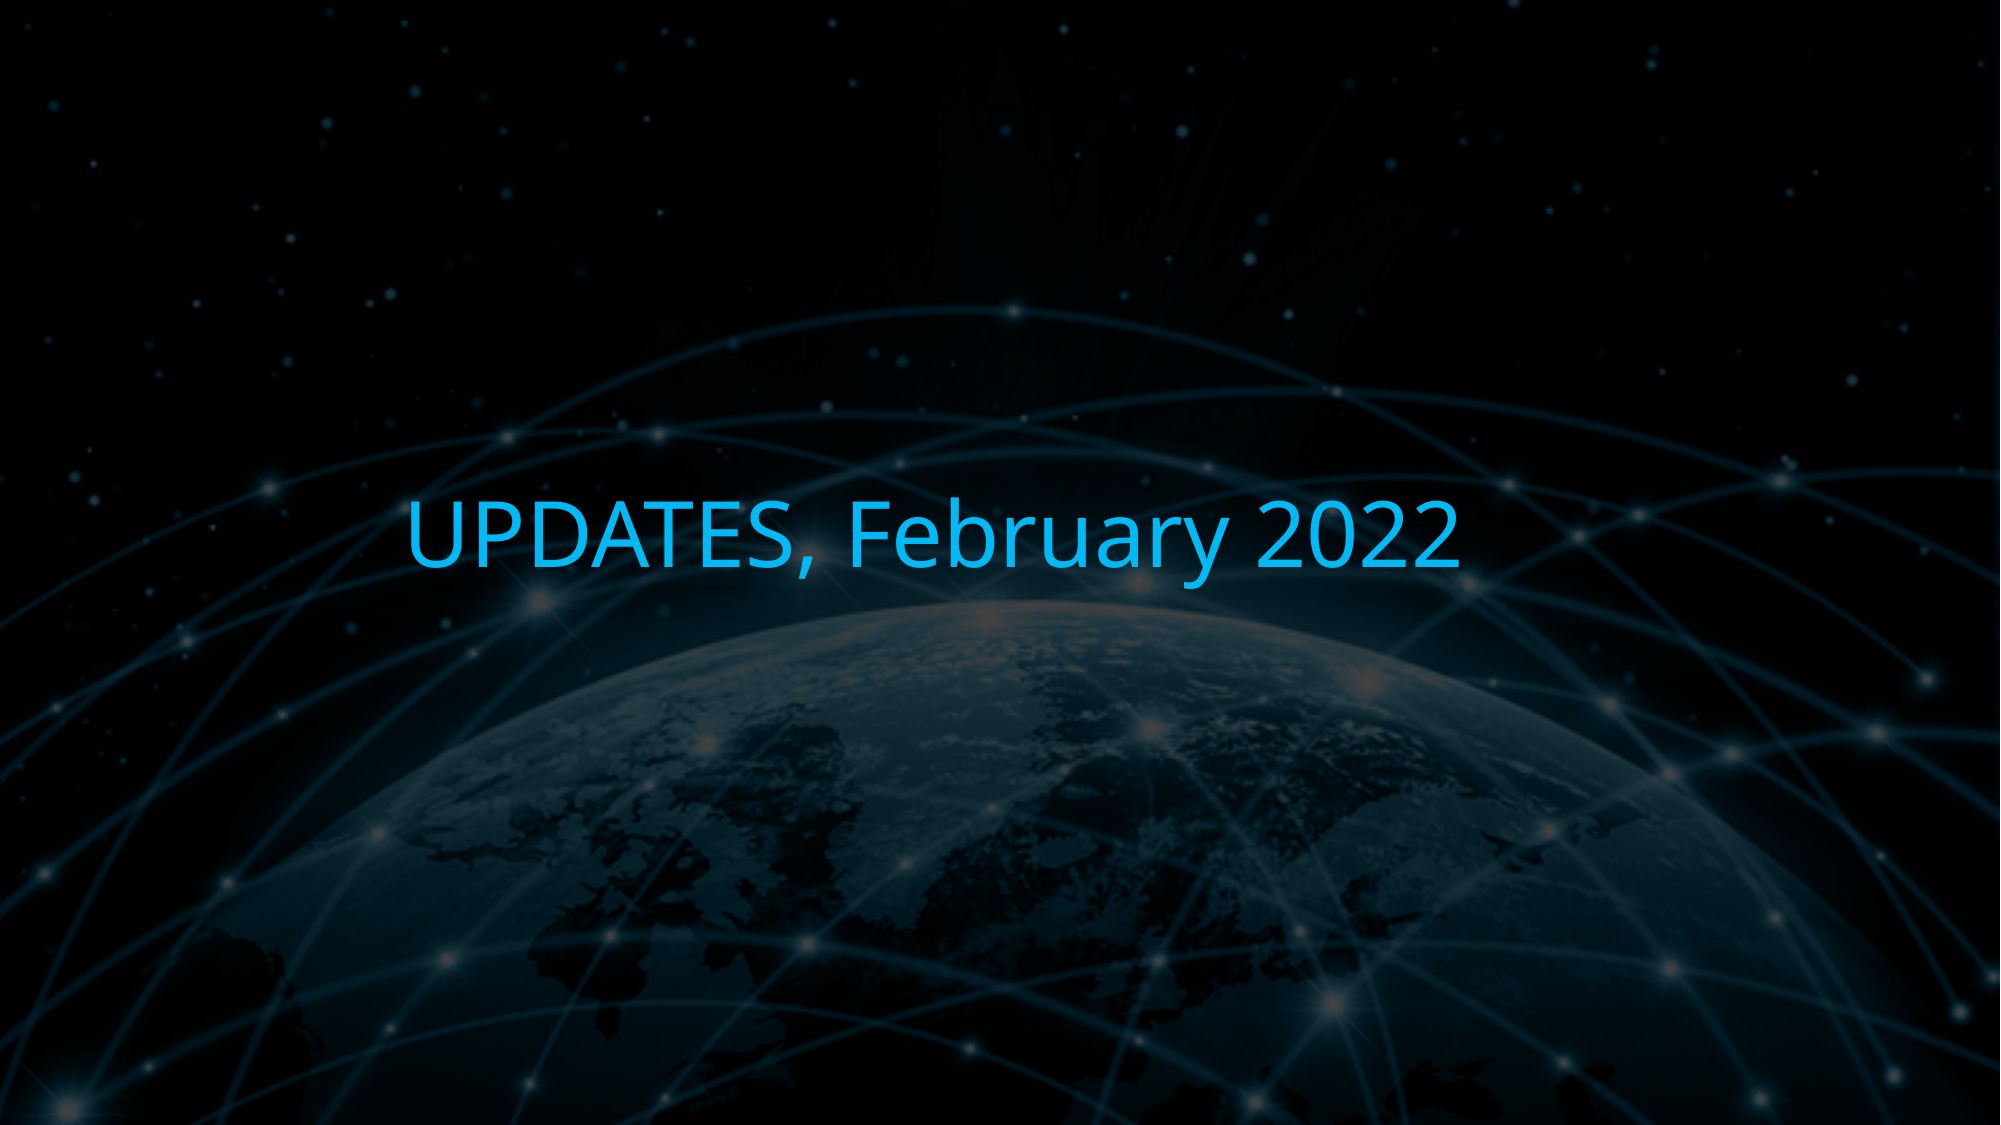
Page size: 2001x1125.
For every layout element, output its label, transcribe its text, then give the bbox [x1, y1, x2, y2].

title UPDATES, February 2022 [388, 428, 2000, 647]
picture [0, 0, 2000, 1125]
